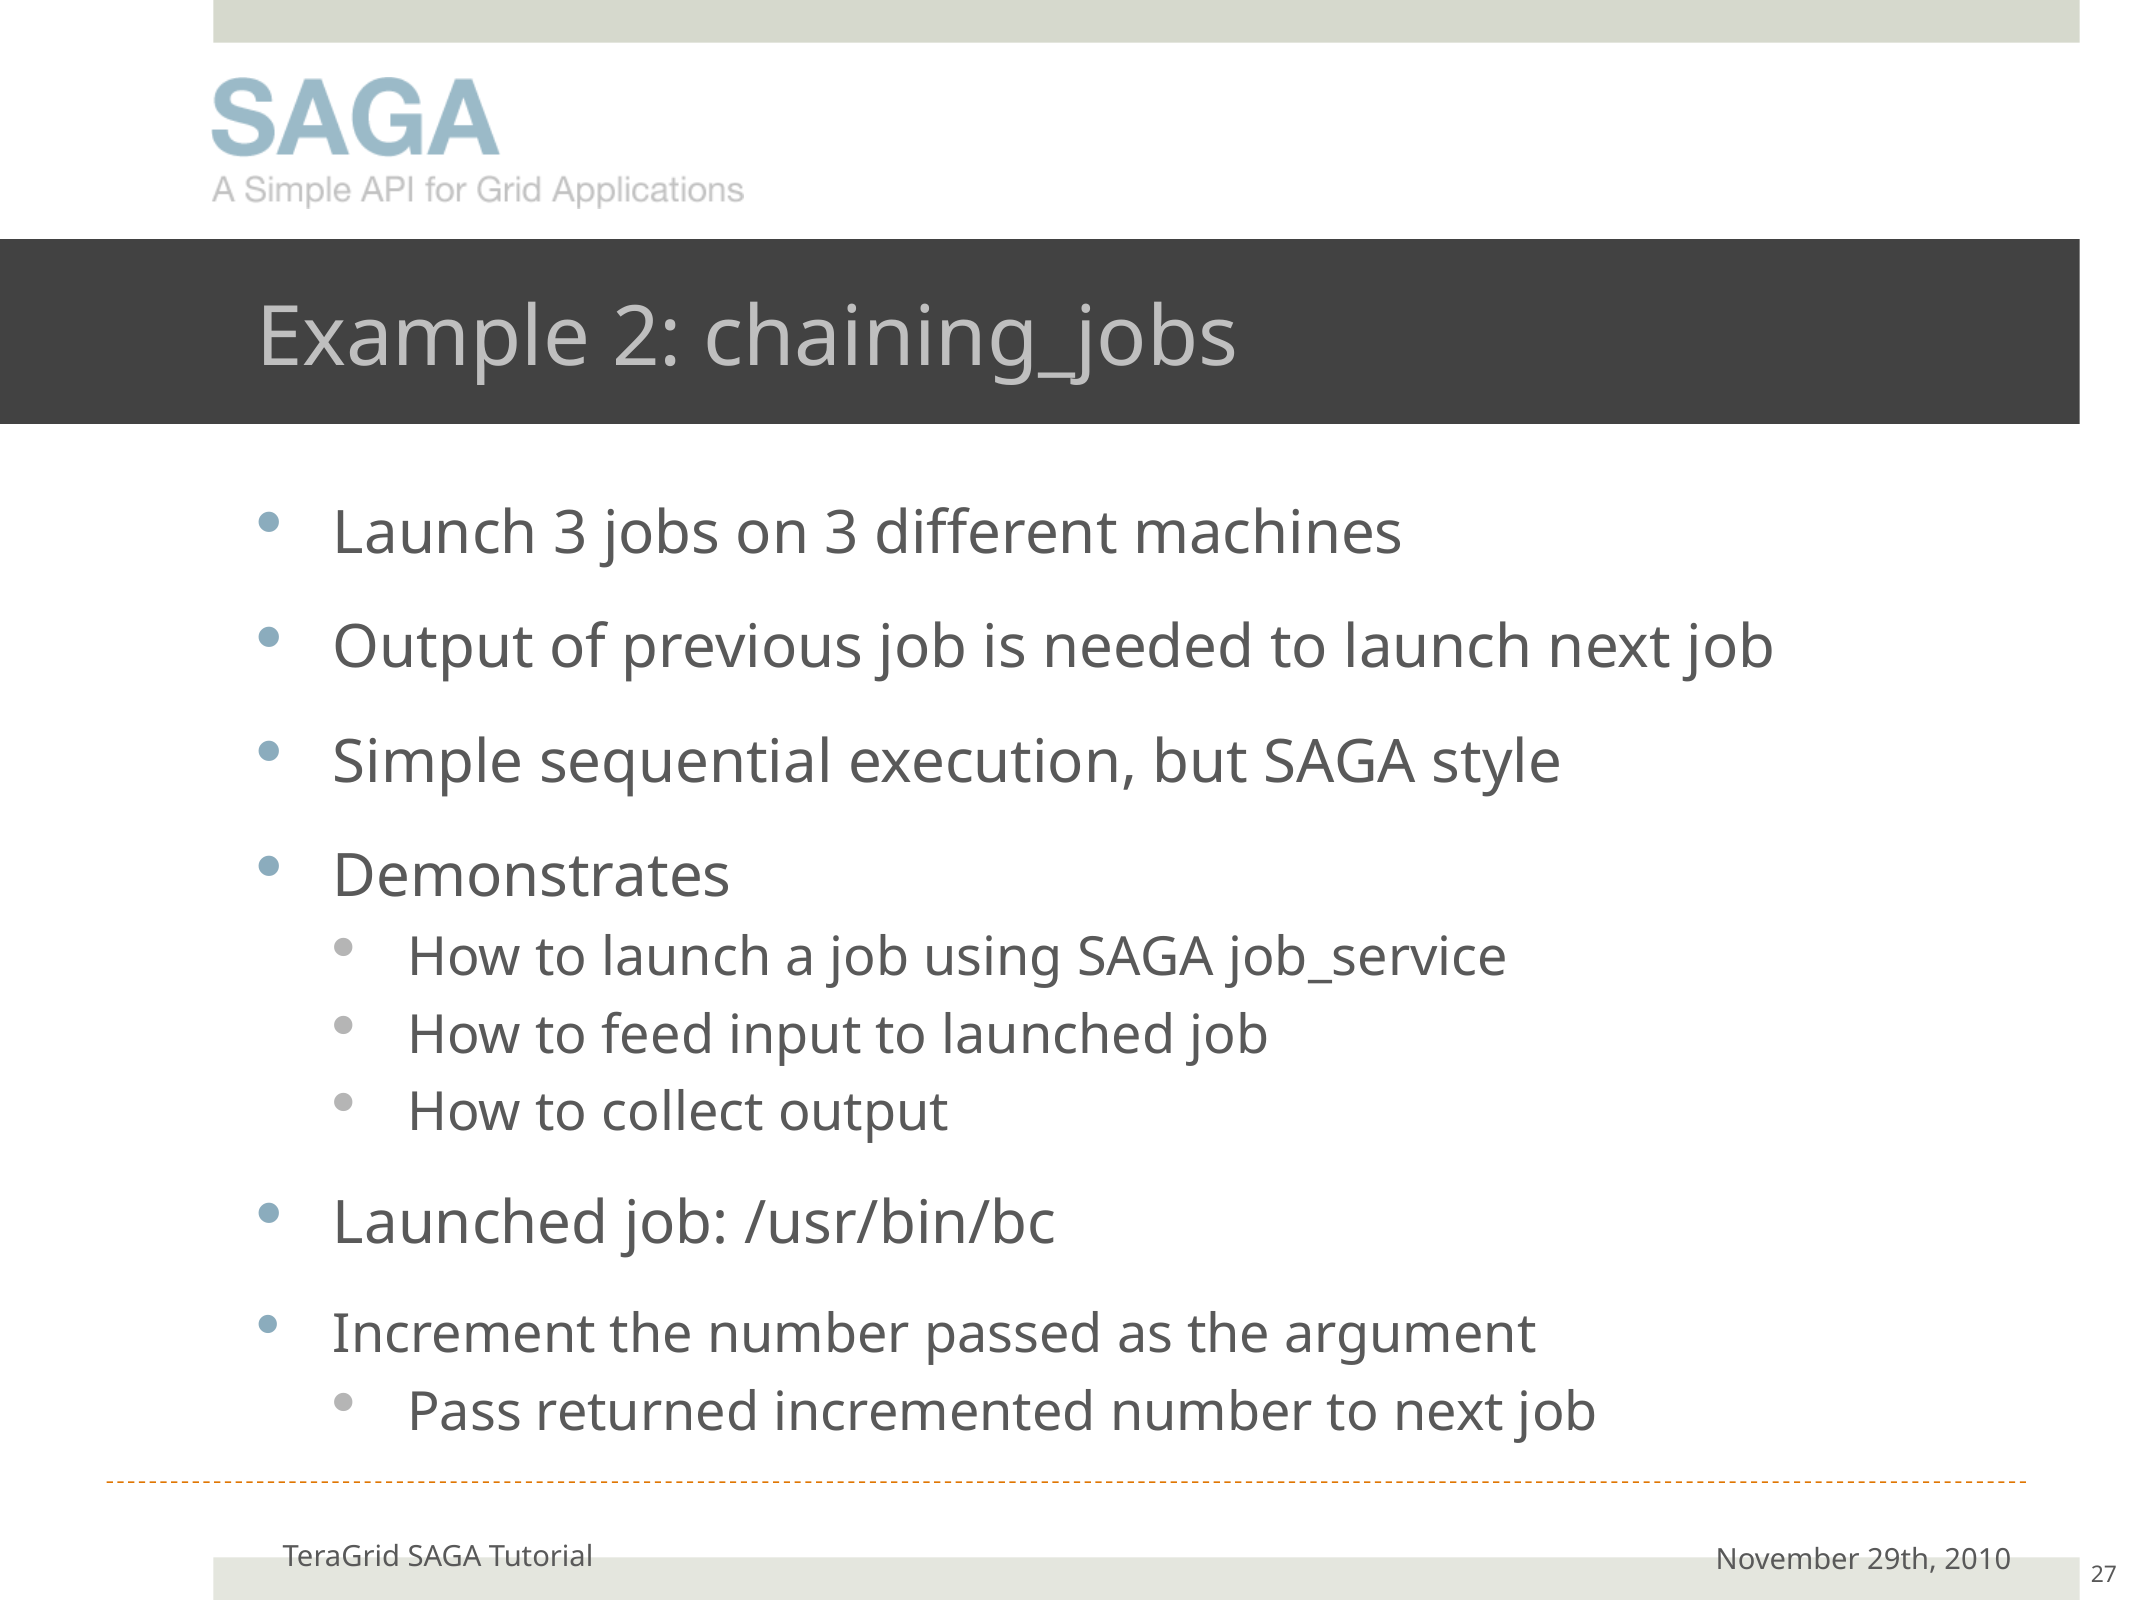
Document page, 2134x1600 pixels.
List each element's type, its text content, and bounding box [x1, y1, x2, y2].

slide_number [1535, 1514, 2033, 1600]
title Example 2: chaining_jobs [0, 239, 2080, 424]
footer TeraGrid SAGA Tutorial [261, 1514, 937, 1600]
picture [211, 77, 744, 209]
list Launch 3 jobs on 3 different machines Output of previous job is needed to launch next job Simple sequential execution, but SAGA style Demonstrates How to launch a job using SAGA job_service How to feed input to launched job How to collect output Launched job: /usr/bin/bc Increment the number passed as the argument Pass returned incremented number to next job [237, 482, 2036, 1462]
slide_number 27 [2050, 1532, 2134, 1600]
